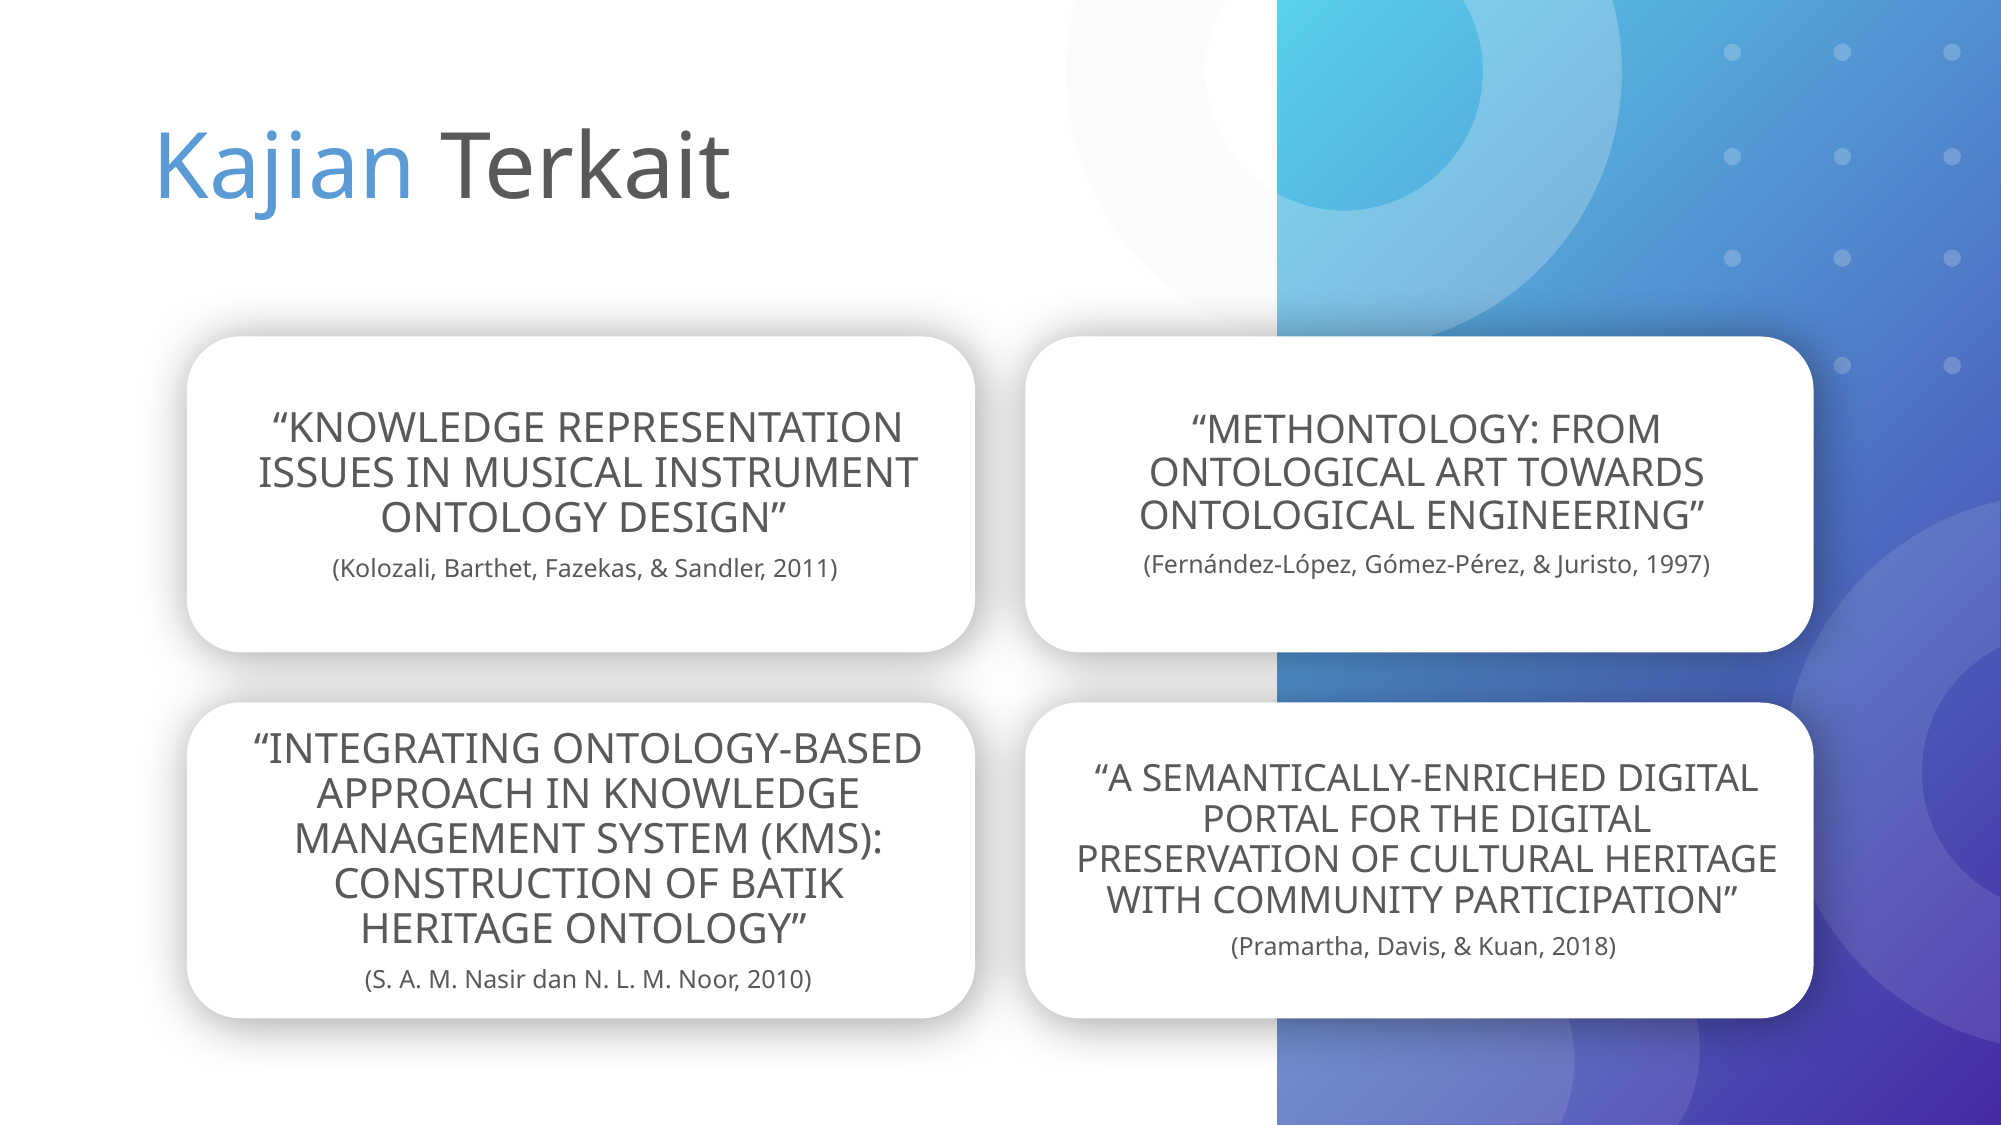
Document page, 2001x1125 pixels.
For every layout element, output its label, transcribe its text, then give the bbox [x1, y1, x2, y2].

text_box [1065, 0, 2000, 1125]
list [177, 337, 1823, 1018]
title Kajian Terkait [137, 59, 1065, 278]
